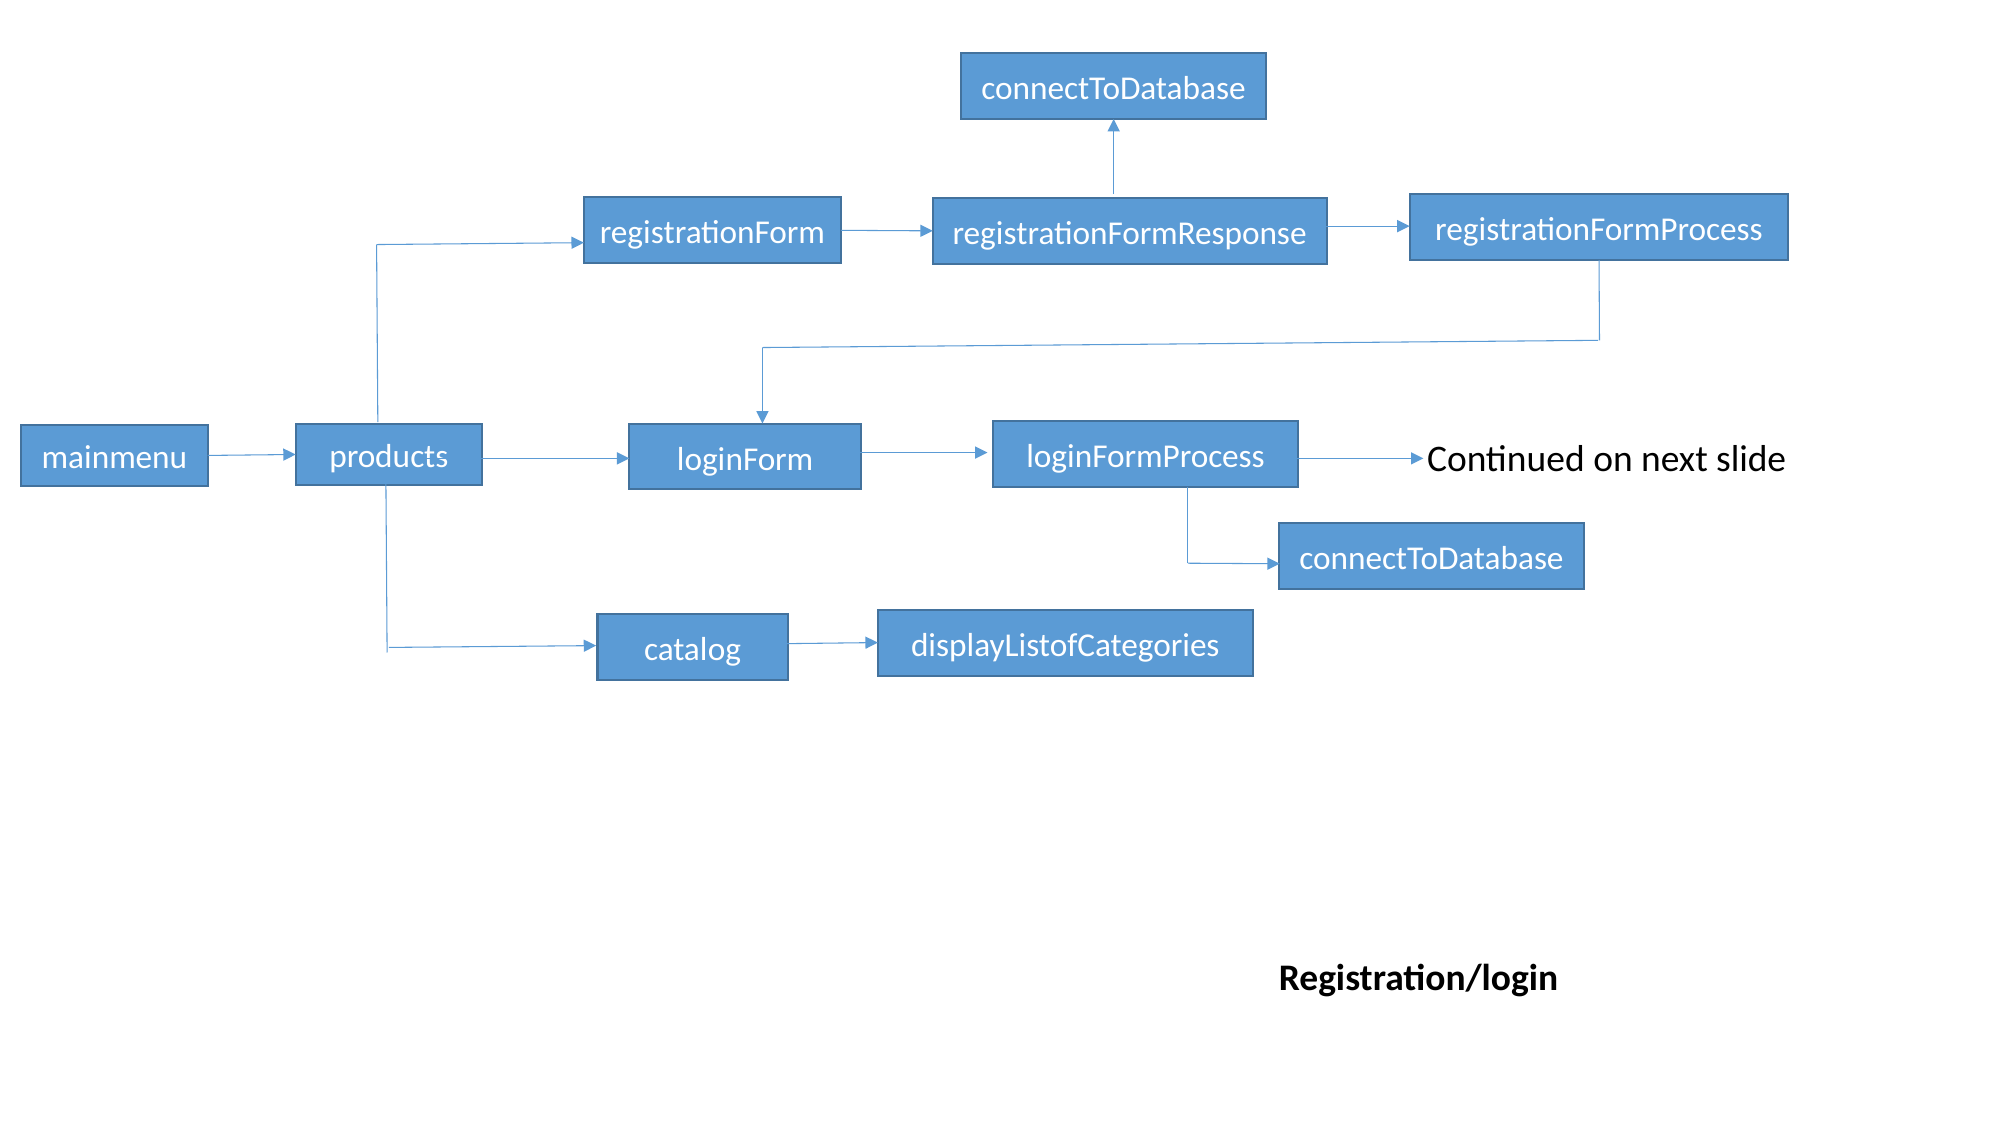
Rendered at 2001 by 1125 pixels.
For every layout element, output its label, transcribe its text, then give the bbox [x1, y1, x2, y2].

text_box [762, 340, 1599, 348]
text_box connectToDatabase [1278, 522, 1585, 590]
text_box products [295, 423, 483, 486]
text_box loginFormProcess [992, 420, 1299, 488]
text_box registrationFormProcess [1409, 193, 1789, 261]
text_box catalog [596, 613, 789, 681]
text_box loginForm [628, 423, 862, 490]
text_box registrationFormResponse [932, 197, 1328, 265]
text_box Registration/login [1264, 945, 1574, 1005]
text_box registrationForm [583, 196, 842, 264]
text_box displayListofCategories [877, 609, 1254, 677]
text_box connectToDatabase [960, 52, 1267, 120]
text_box mainmenu [20, 424, 209, 487]
text_box Continued on next slide [1412, 426, 1802, 486]
